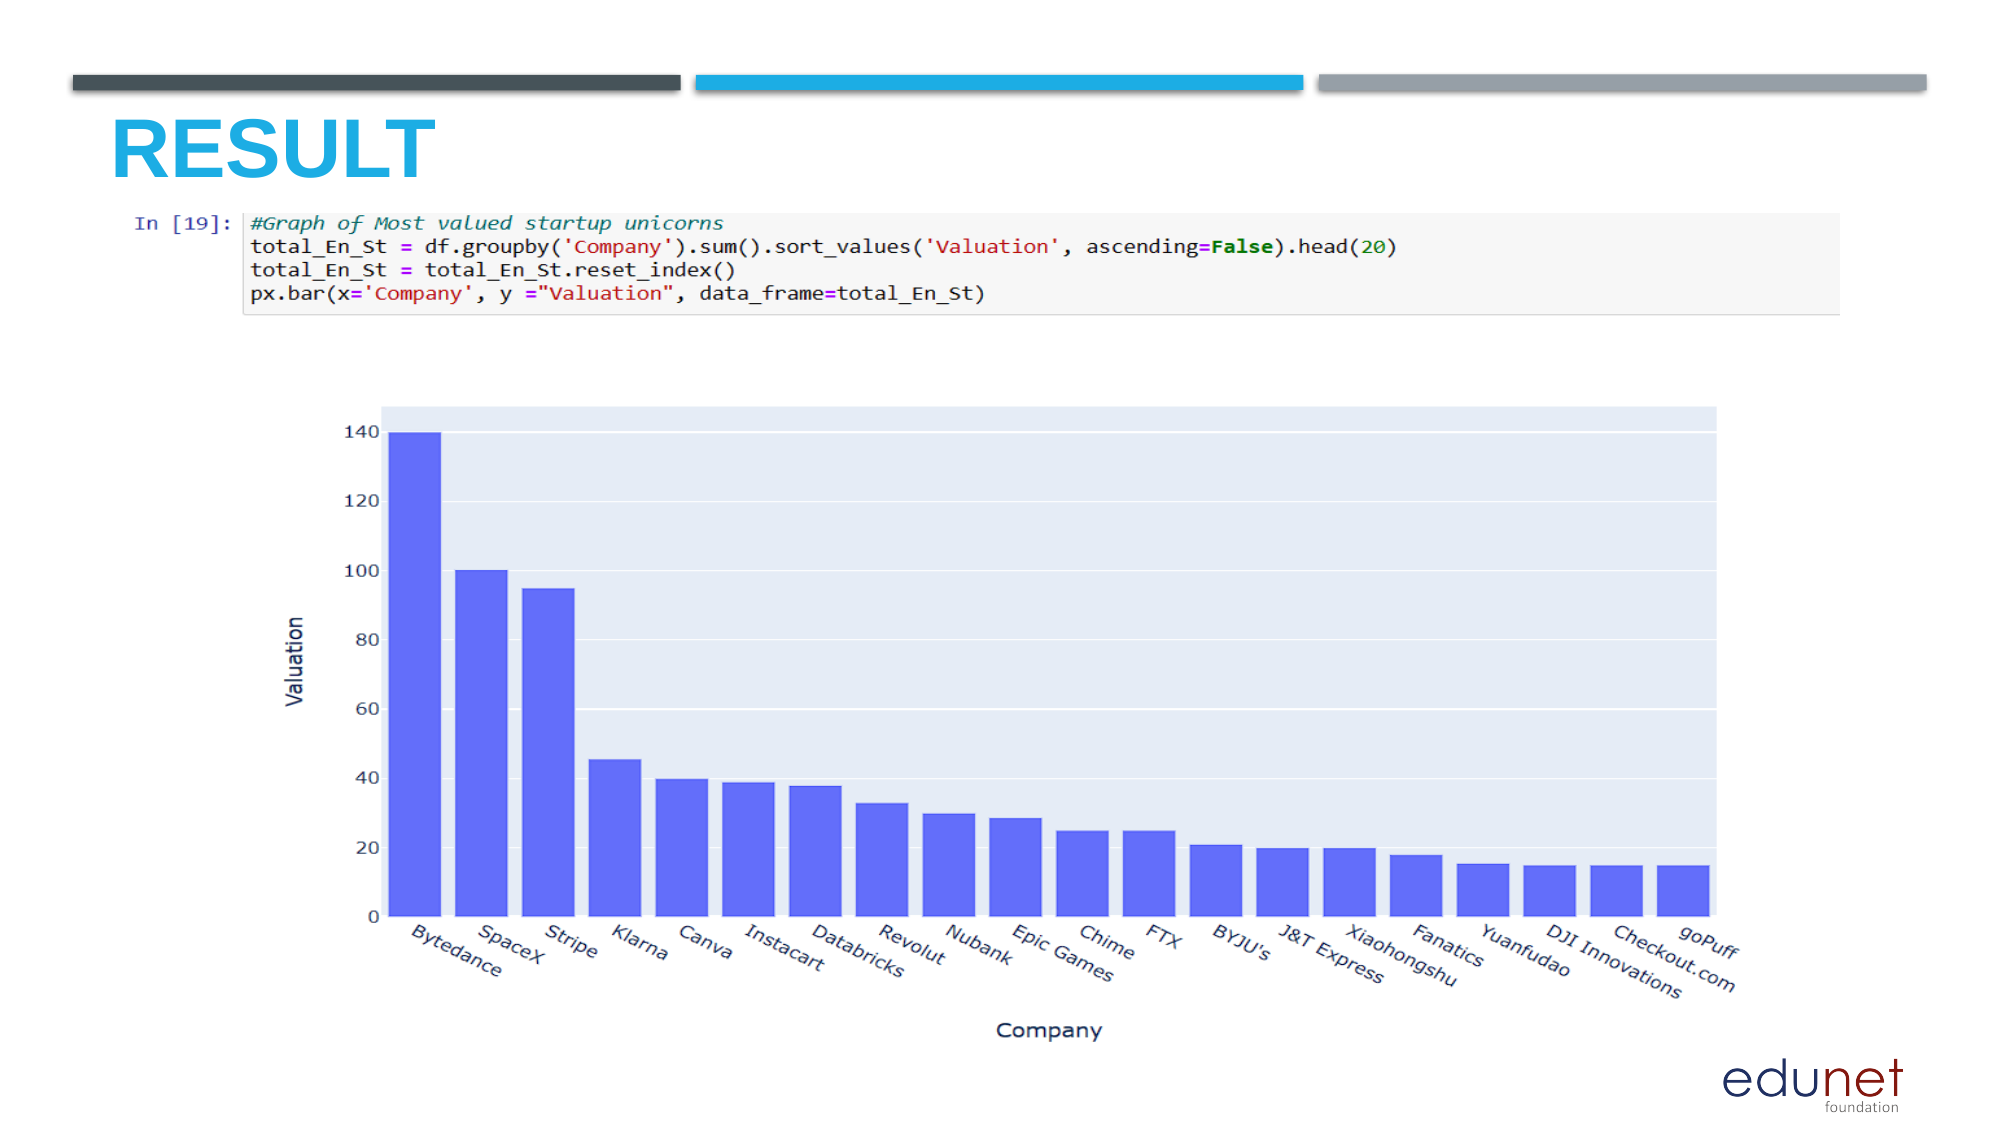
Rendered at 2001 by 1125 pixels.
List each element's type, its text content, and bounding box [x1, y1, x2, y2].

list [117, 212, 1841, 1043]
picture [1719, 1056, 1905, 1116]
title Result [95, 115, 1905, 203]
